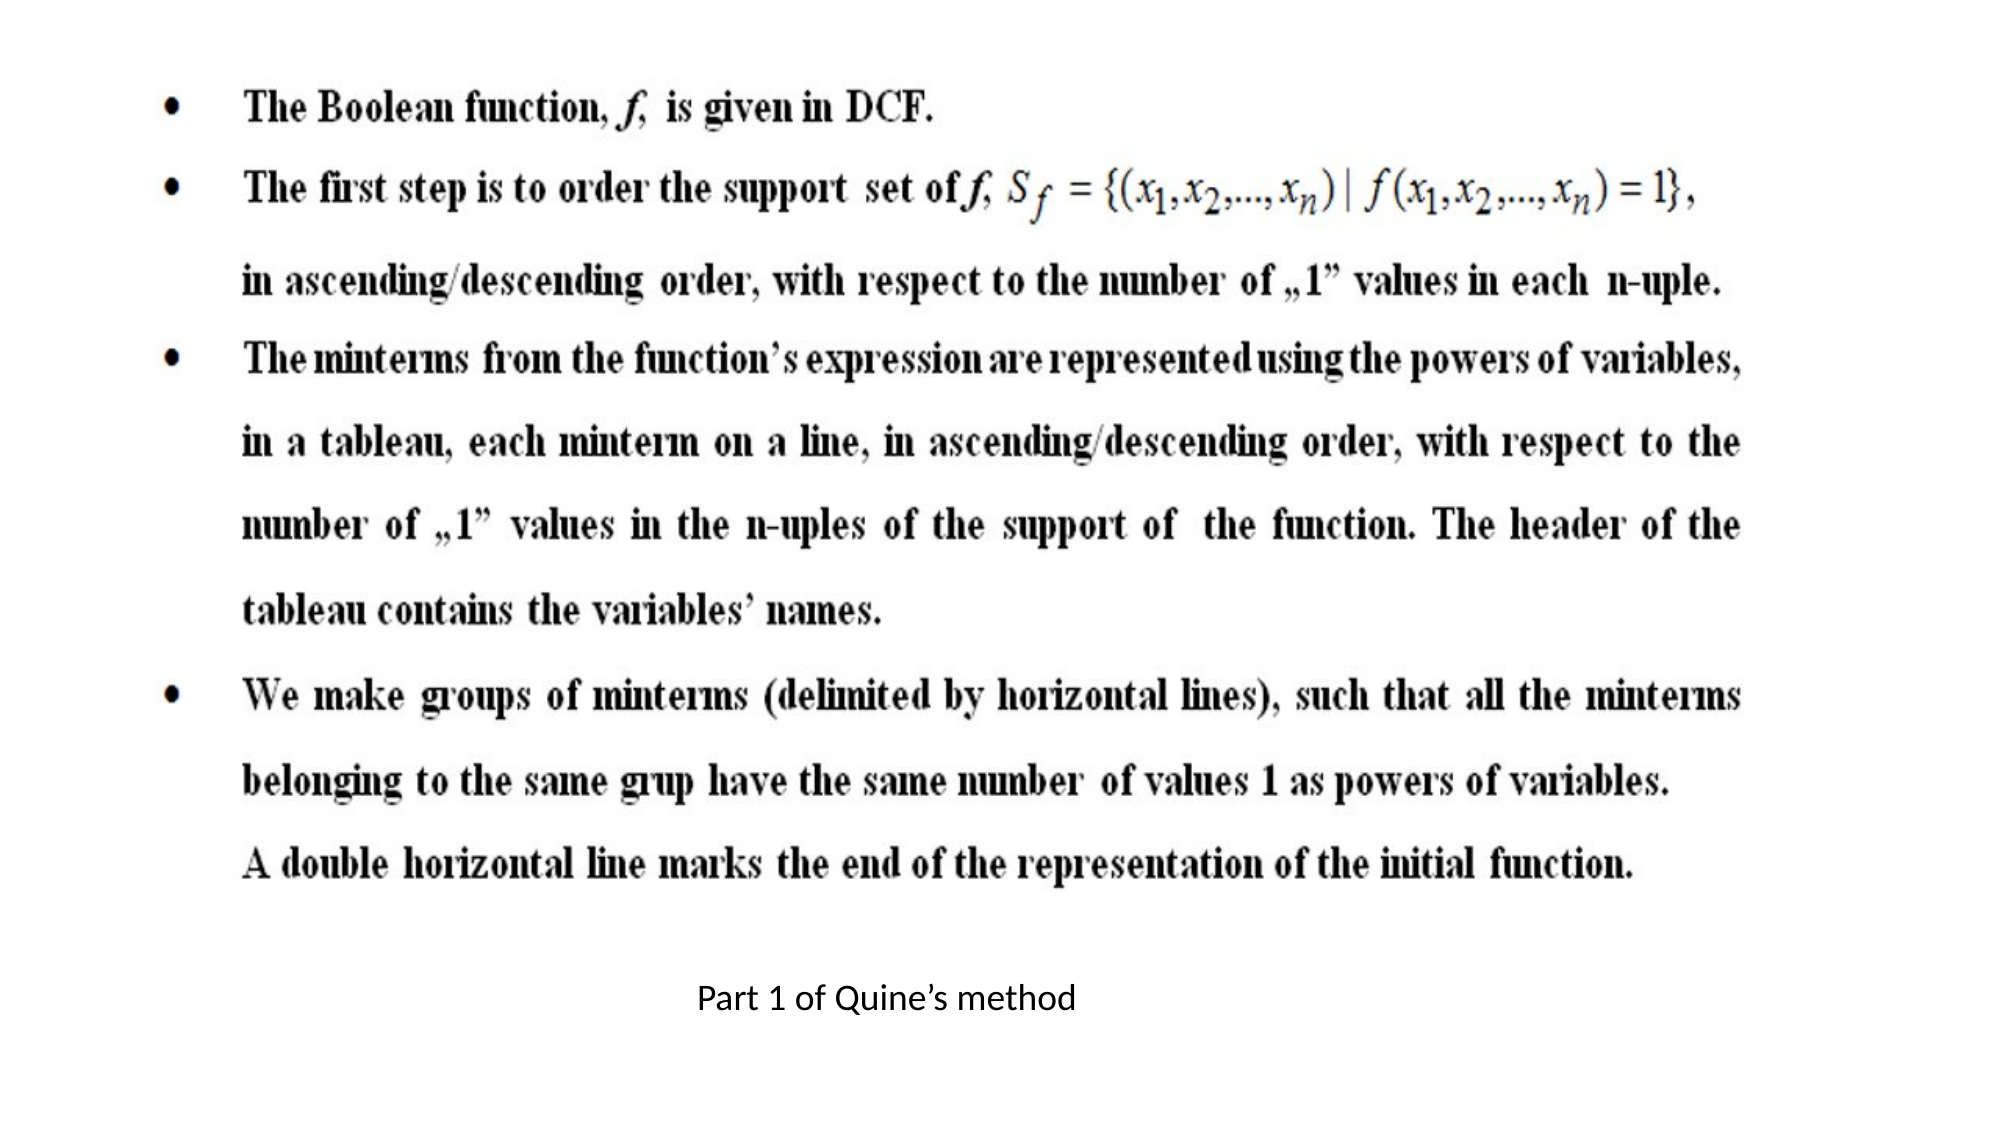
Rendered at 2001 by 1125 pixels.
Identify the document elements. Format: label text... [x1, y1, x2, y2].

text_box Part 1 of Quine’s method [682, 965, 1094, 1026]
picture [155, 78, 1744, 894]
